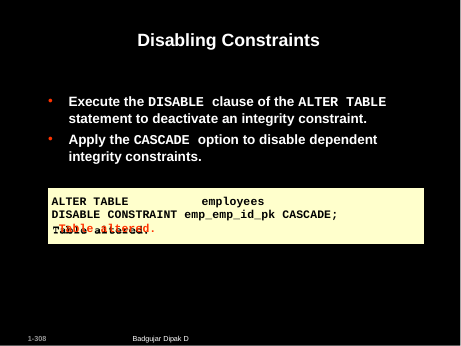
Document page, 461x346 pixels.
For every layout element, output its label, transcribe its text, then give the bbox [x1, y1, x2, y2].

text_box Execute the DISABLE clause of the ALTER TABLE statement to deactivate an integrity constraint. Apply the CASCADE option to disable dependent integrity constraints. [46, 90, 396, 164]
title Disabling Constraints [135, 26, 326, 87]
text_box Badgujar Dipak D [130, 331, 327, 343]
text_box 1-308 [25, 331, 50, 343]
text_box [43, 187, 430, 249]
